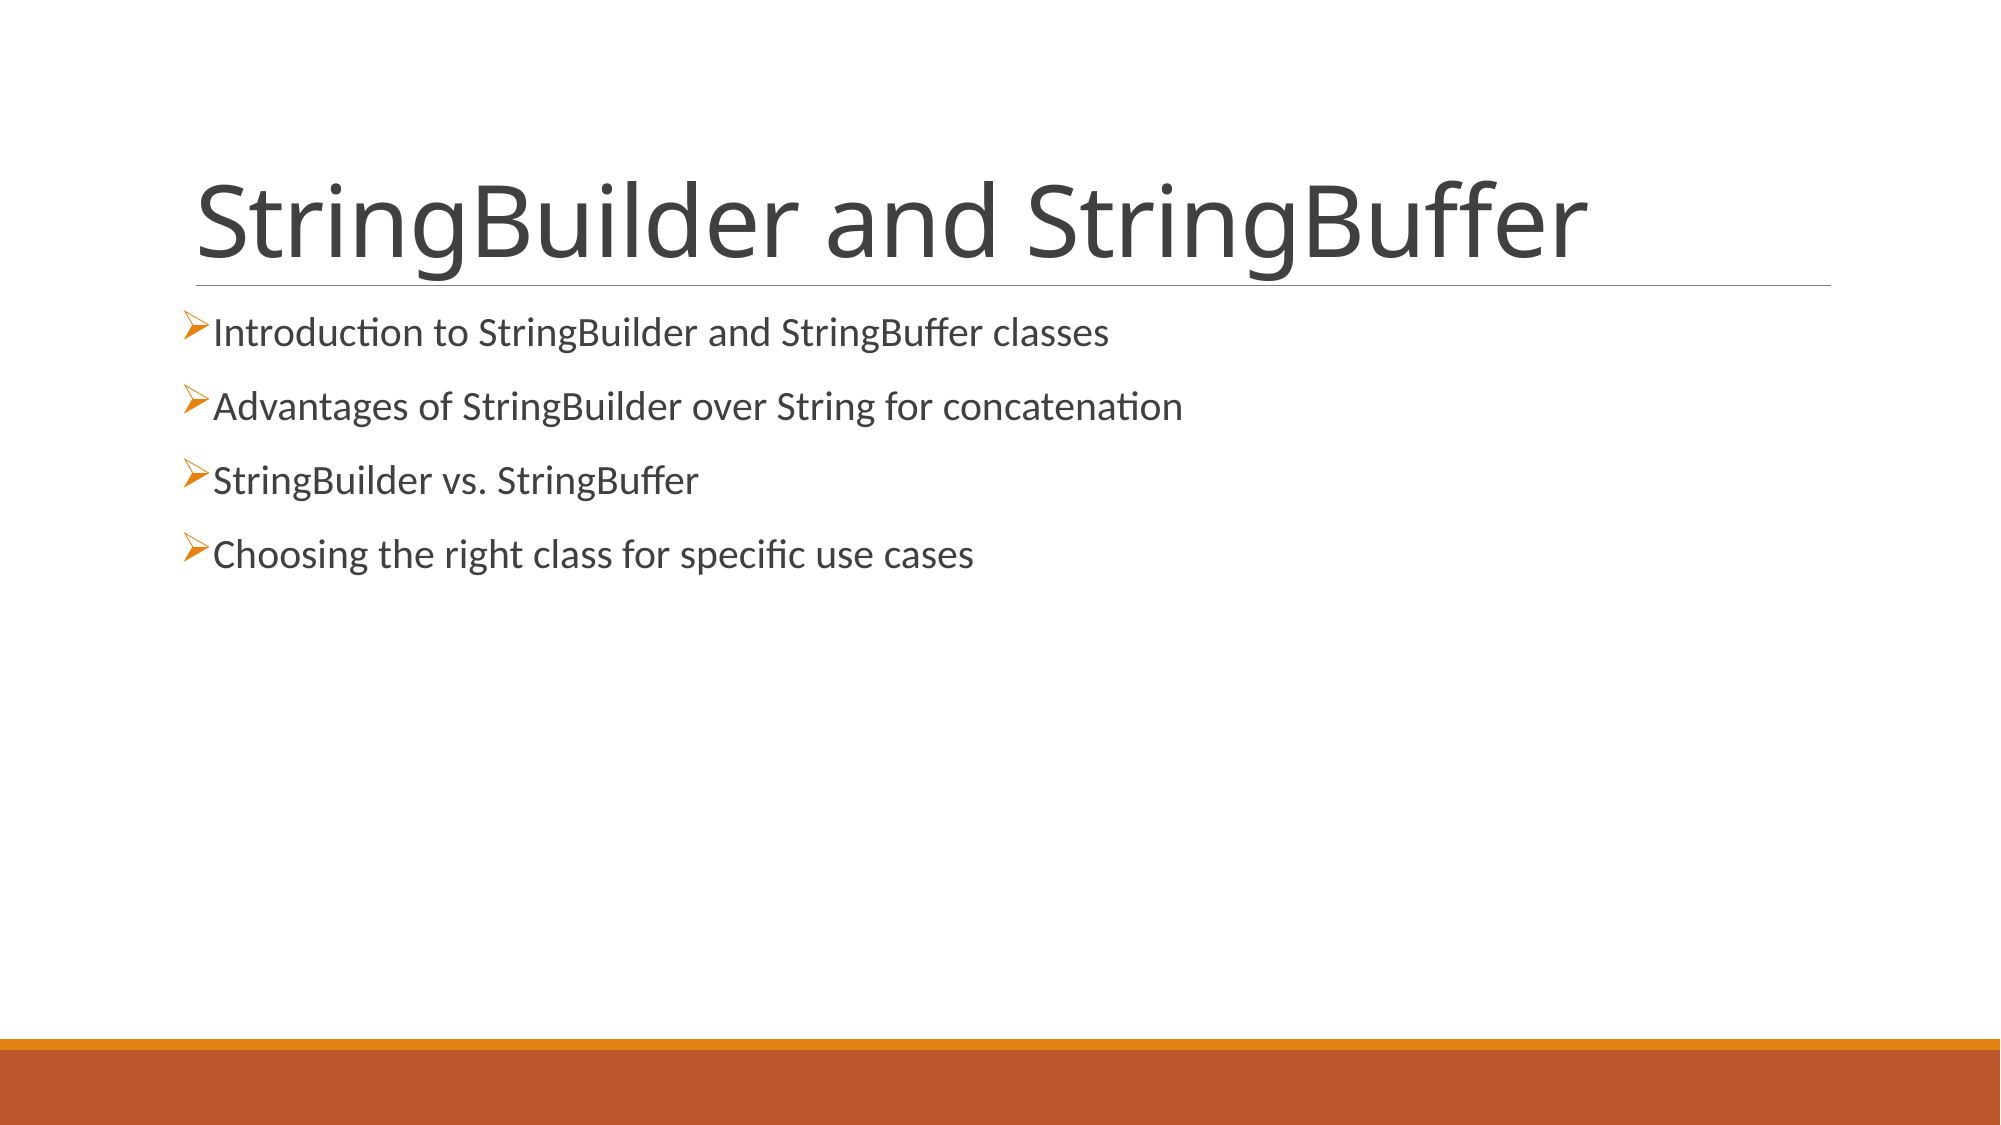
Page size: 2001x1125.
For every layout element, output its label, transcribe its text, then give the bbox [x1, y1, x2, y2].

list Introduction to StringBuilder and StringBuffer classes Advantages of StringBuilder over String for concatenation StringBuilder vs. StringBuffer Choosing the right class for specific use cases [180, 302, 1830, 963]
title StringBuilder and StringBuffer [180, 47, 1830, 285]
